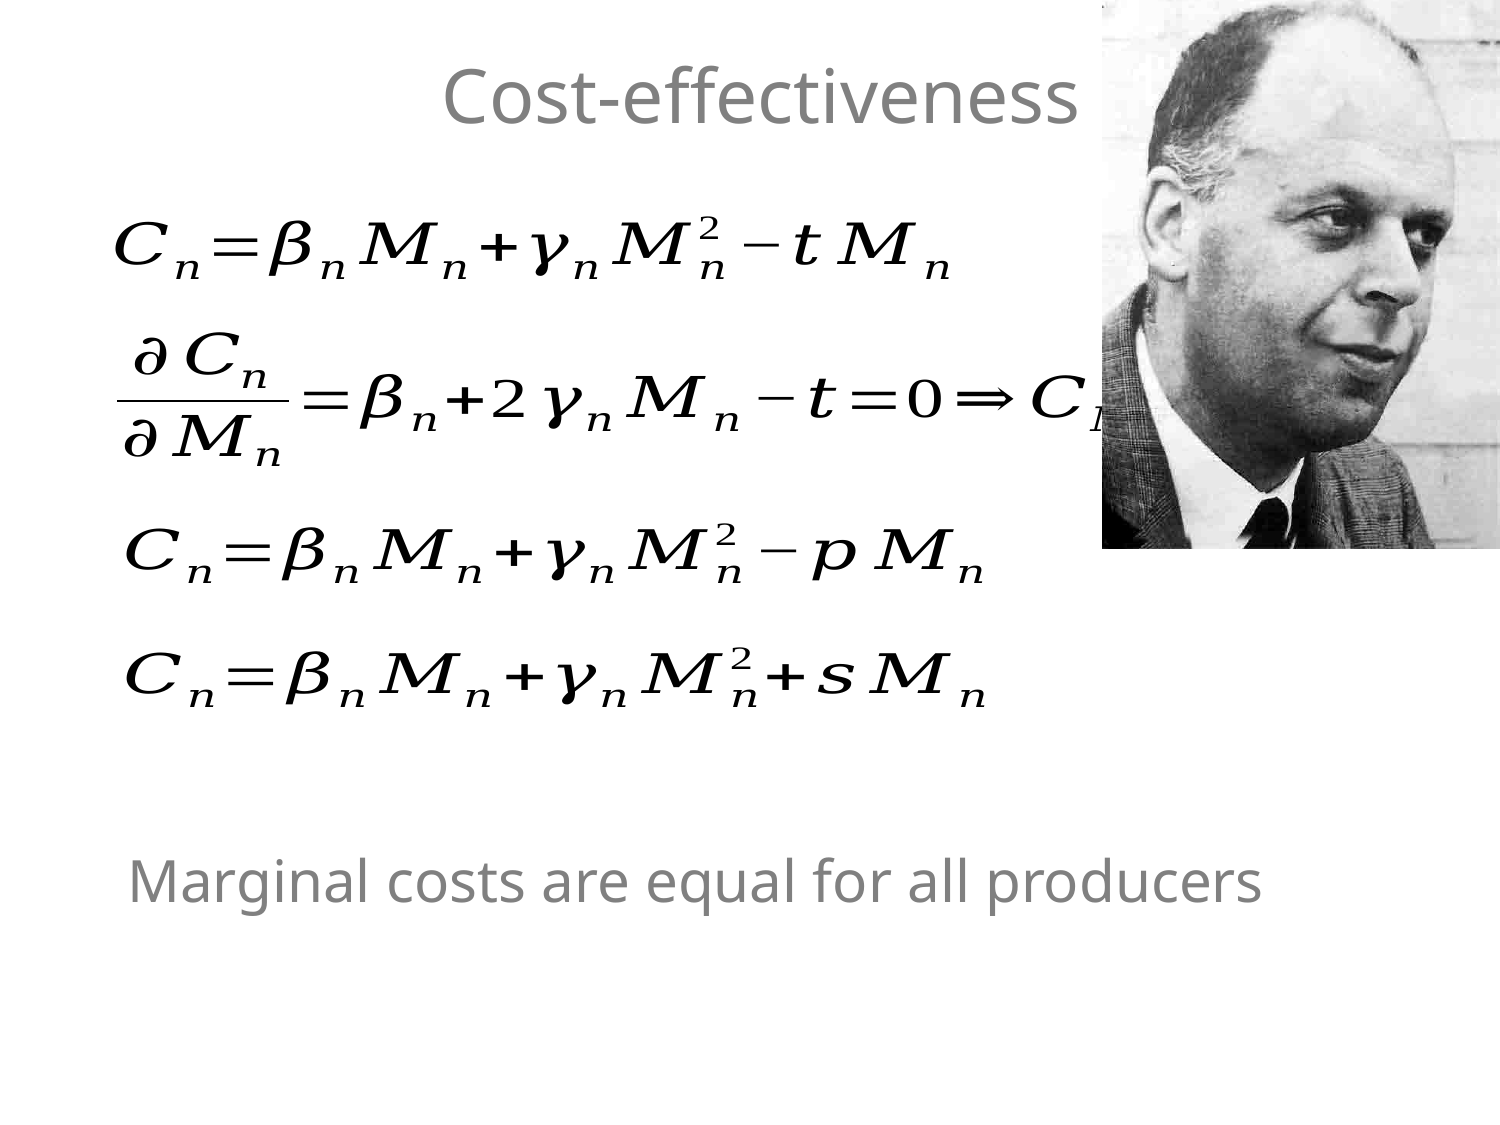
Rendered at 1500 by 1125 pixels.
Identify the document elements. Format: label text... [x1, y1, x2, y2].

picture [1101, 0, 1500, 549]
list Marginal costs are equal for all producers [112, 324, 1388, 953]
title Cost-effectiveness [123, 0, 1096, 188]
